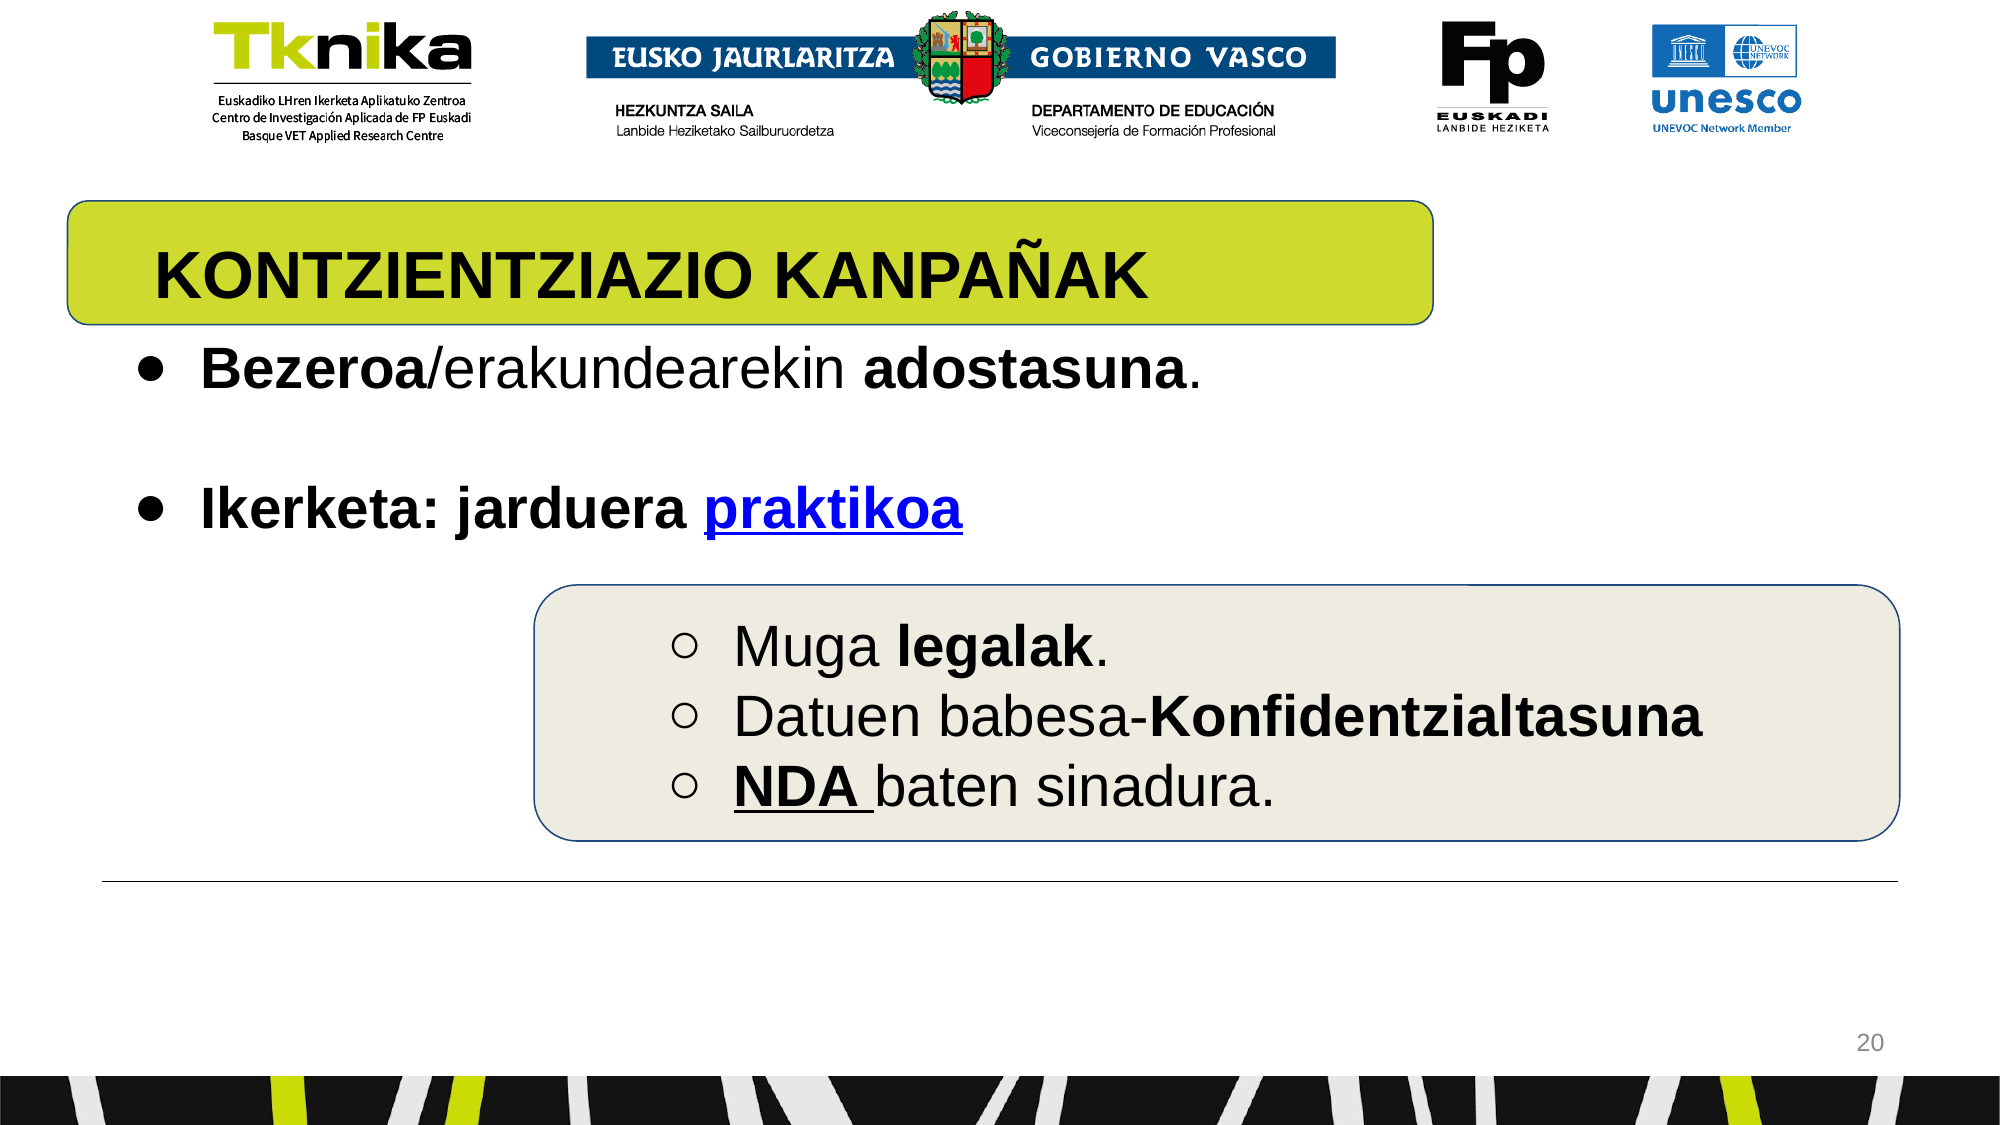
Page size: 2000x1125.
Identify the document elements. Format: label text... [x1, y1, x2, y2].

picture [33, 7, 1579, 150]
text_box KONTZIENTZIAZIO KANPAÑAK [139, 216, 1167, 291]
title Bezeroa/erakundearekin adostasuna. Ikerketa: jarduera praktikoa [110, 377, 1719, 634]
text_box [534, 634, 1900, 842]
text_box [67, 200, 1434, 325]
text_box [1719, 584, 1882, 593]
text_box Muga legalak. Datuen babesa-Konfidentzialtasuna NDA baten sinadura. [568, 593, 2000, 783]
slide_number ‹#› [1433, 1011, 1900, 1072]
picture [0, 1076, 2000, 1125]
picture [1647, 19, 1804, 138]
